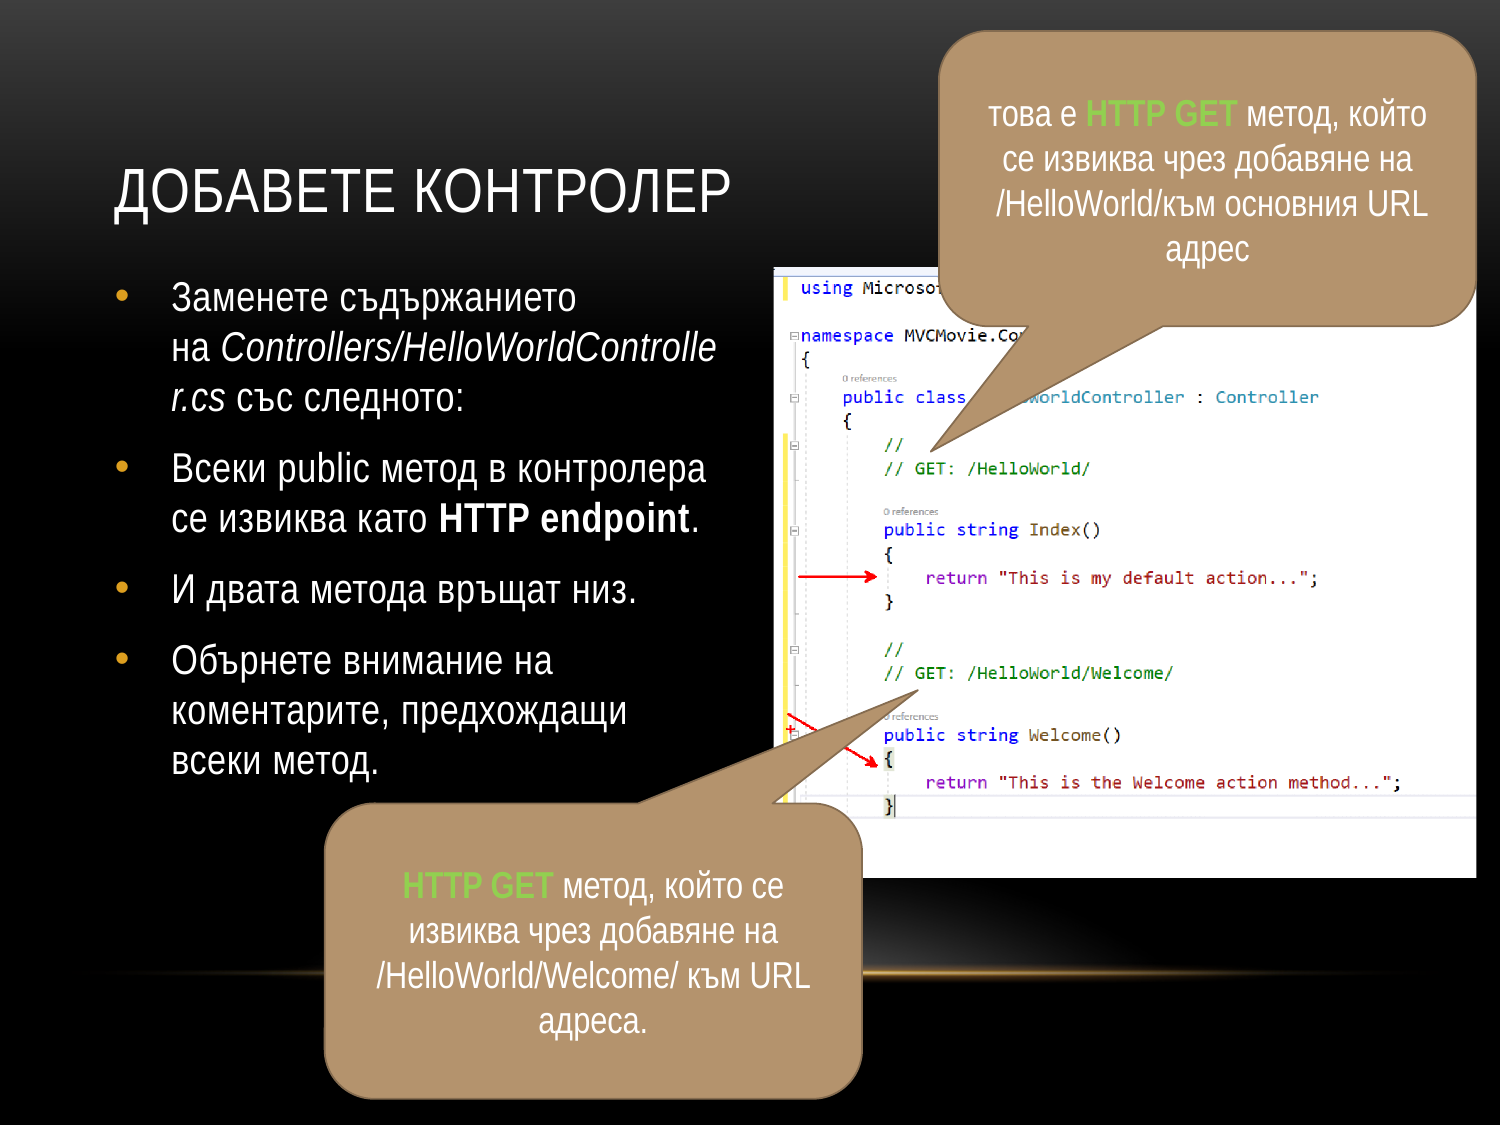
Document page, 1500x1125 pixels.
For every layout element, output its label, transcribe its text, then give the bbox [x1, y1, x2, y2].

title Добавете контролер [99, 45, 951, 233]
picture [0, 0, 1500, 1125]
text_box това е HTTP GET метод, който се извиква чрез добавяне на /HelloWorld/към основния URL адрес [938, 29, 1478, 271]
text_box HTTP GET метод, който се извиква чрез добавяне на /HelloWorld/Welcome/ към URL адреса. [323, 750, 863, 1100]
list Заменете съдържанието на Controllers/HelloWorldController.cs със следното: Всеки public метод в контролера се извиква като HTTP endpoint. И двата метода връщат низ. Обърнете внимание на коментарите, предхождащи всеки метод. [99, 262, 739, 938]
